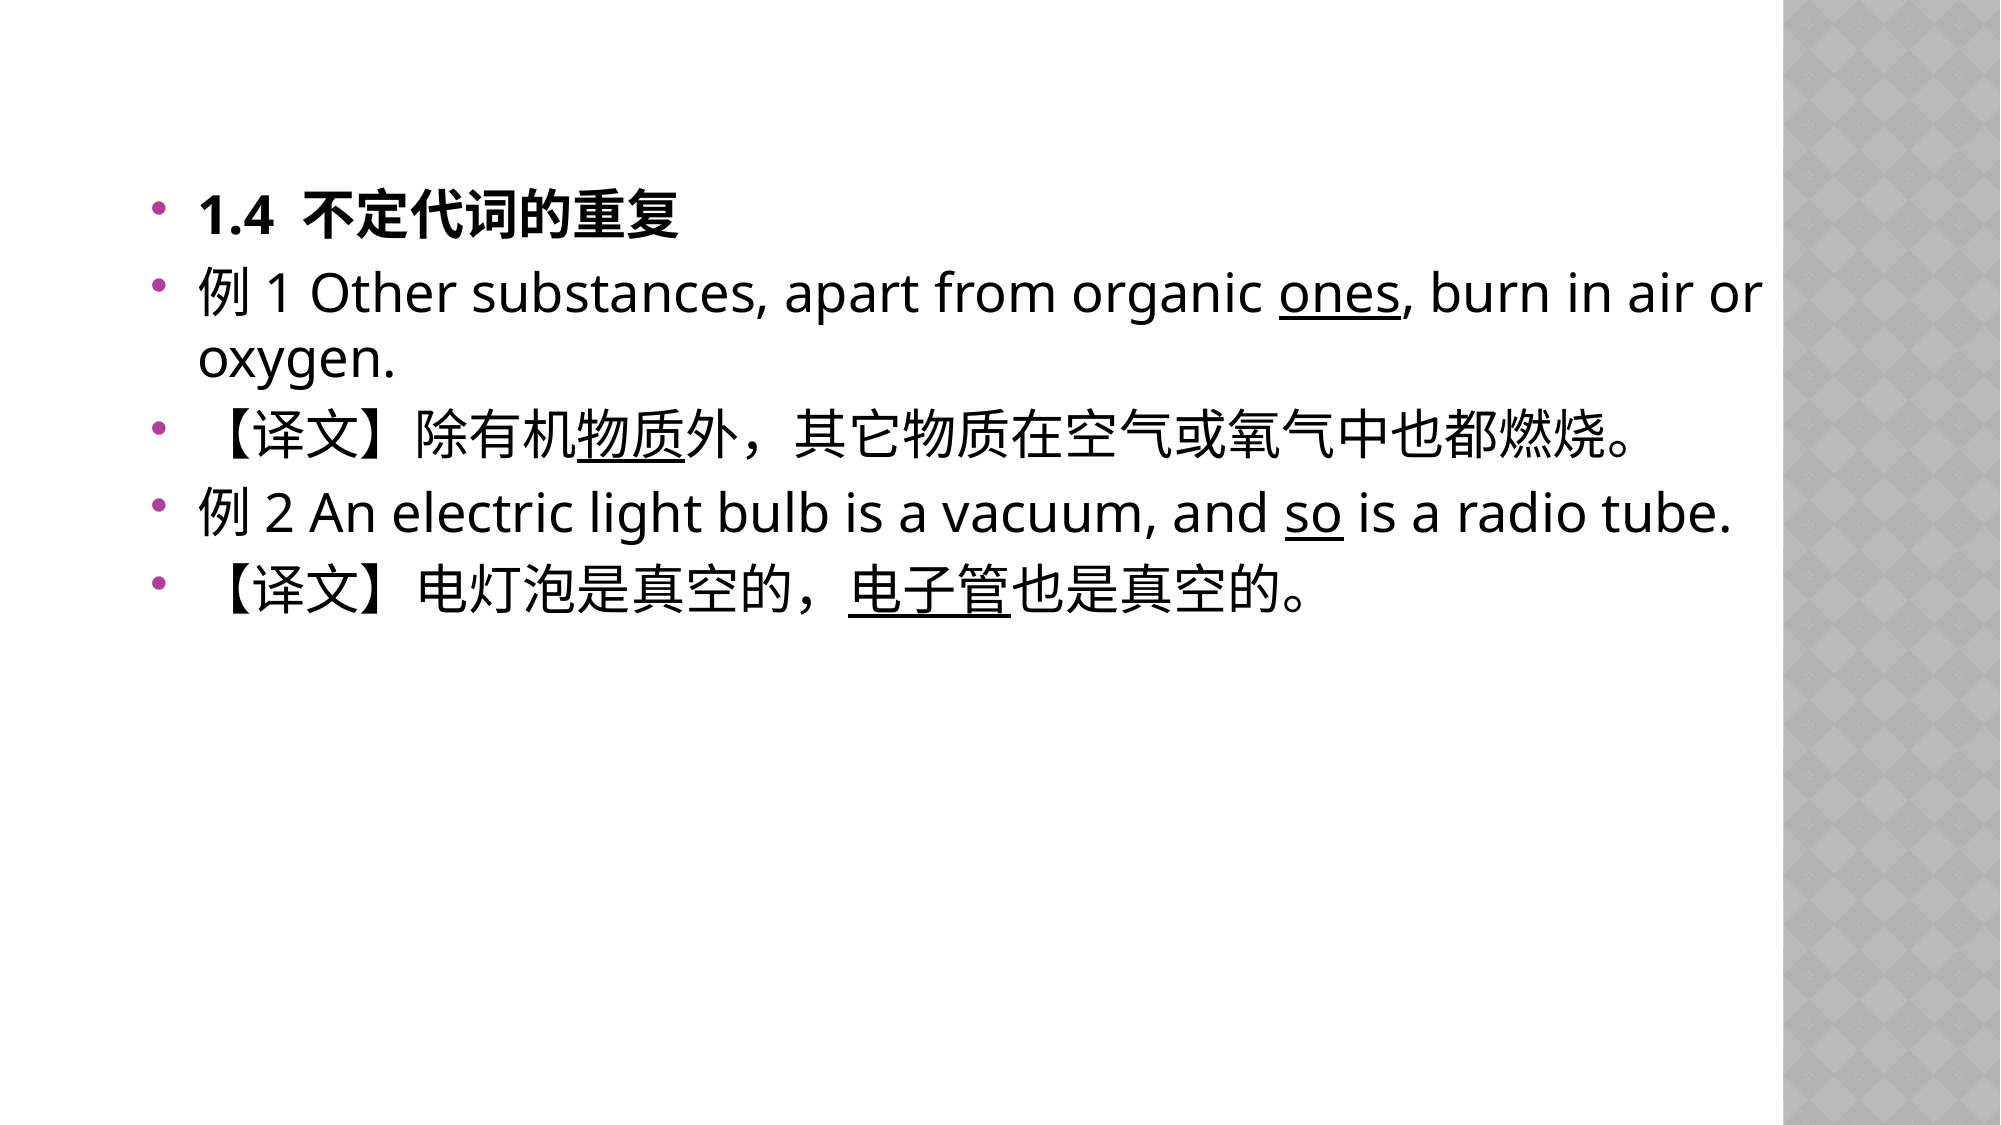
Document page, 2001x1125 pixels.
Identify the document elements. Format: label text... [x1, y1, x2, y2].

list 1.4 不定代词的重复 例1 Other substances, apart from organic ones, burn in air or oxygen. 【译文】除有机物质外，其它物质在空气或氧气中也都燃烧。 例2 An electric light bulb is a vacuum, and so is a radio tube. 【译文】电灯泡是真空的，电子管也是真空的。 [137, 172, 1863, 1014]
